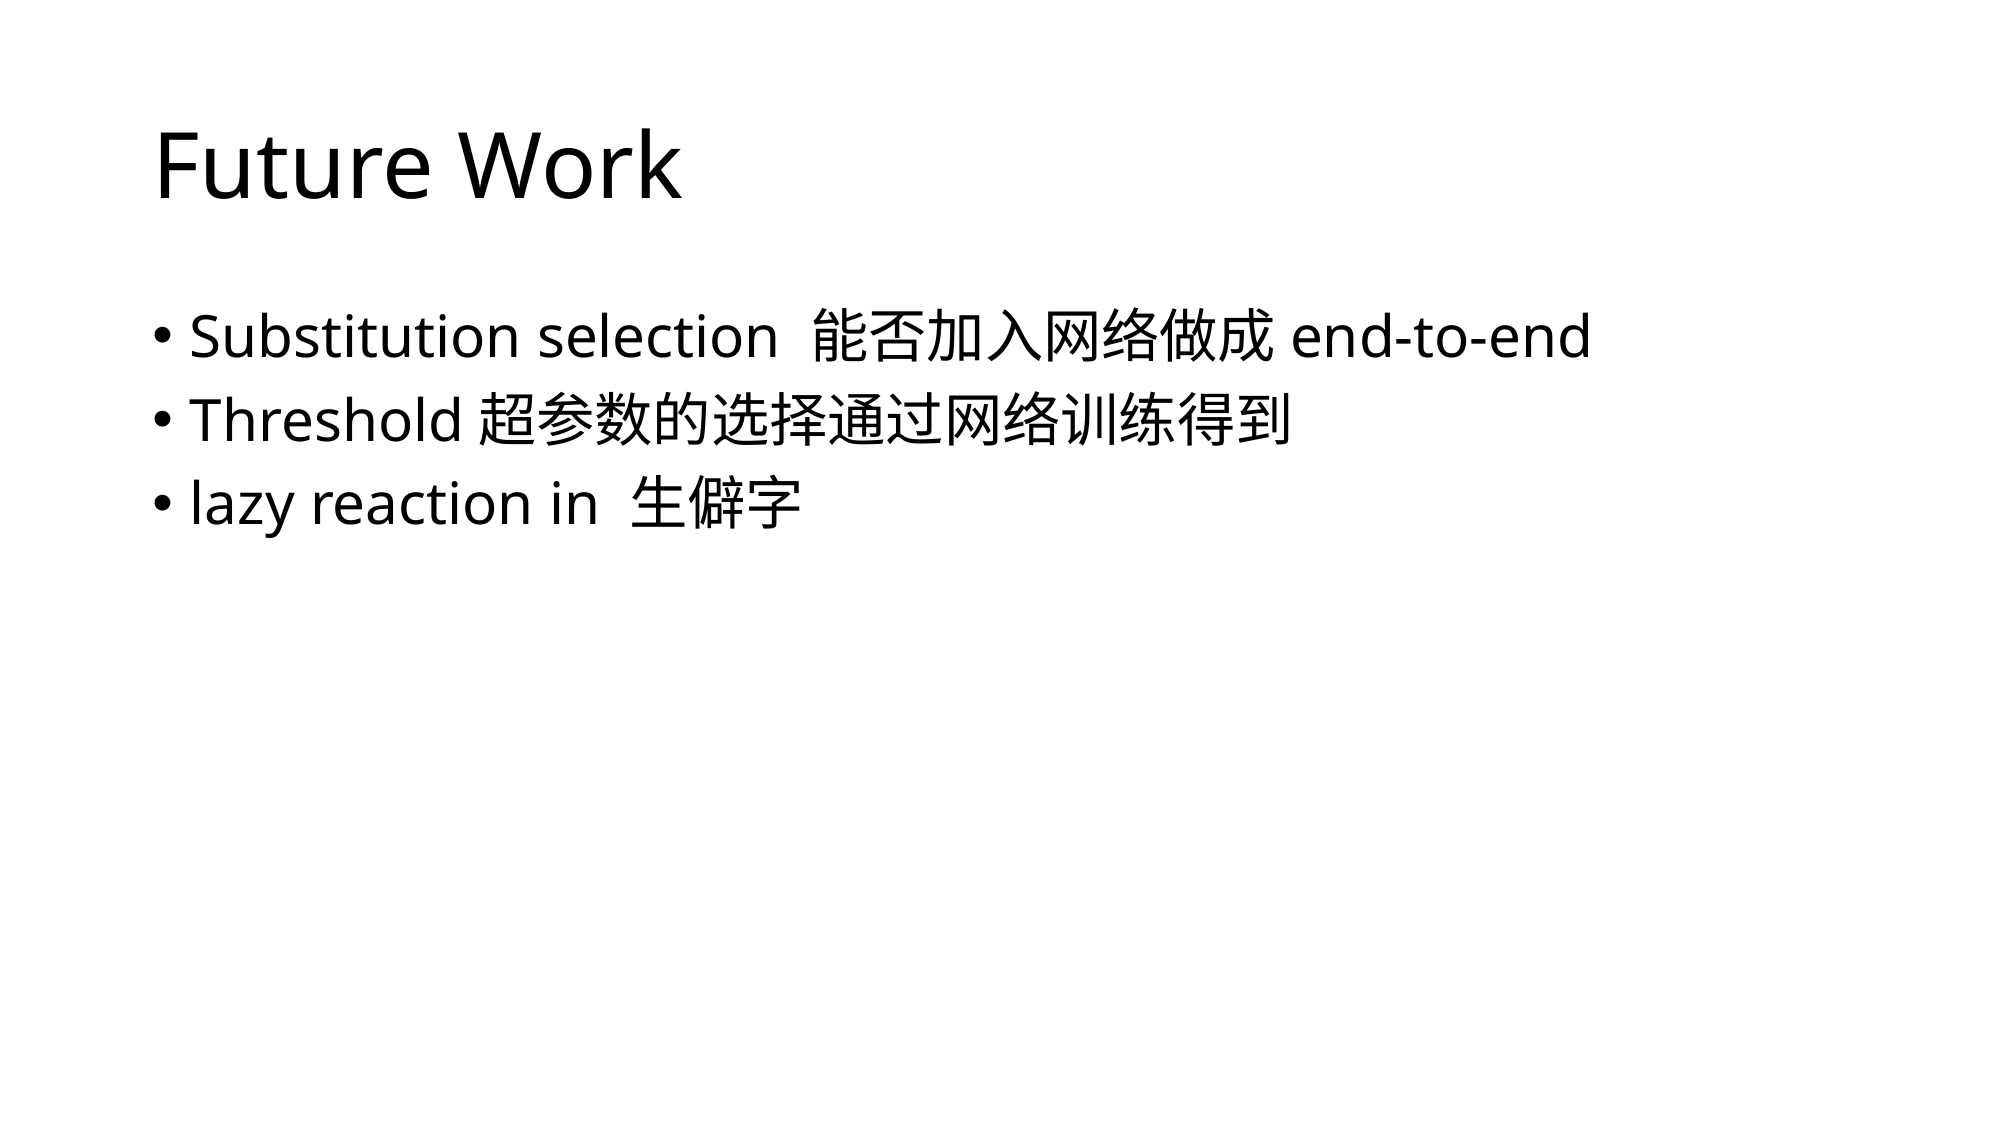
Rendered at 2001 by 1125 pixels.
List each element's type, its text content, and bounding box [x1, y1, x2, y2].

list Substitution selection 能否加入网络做成end-to-end Threshold超参数的选择通过网络训练得到 lazy reaction in 生僻字 [137, 299, 1863, 1014]
title Future Work [137, 59, 1863, 278]
